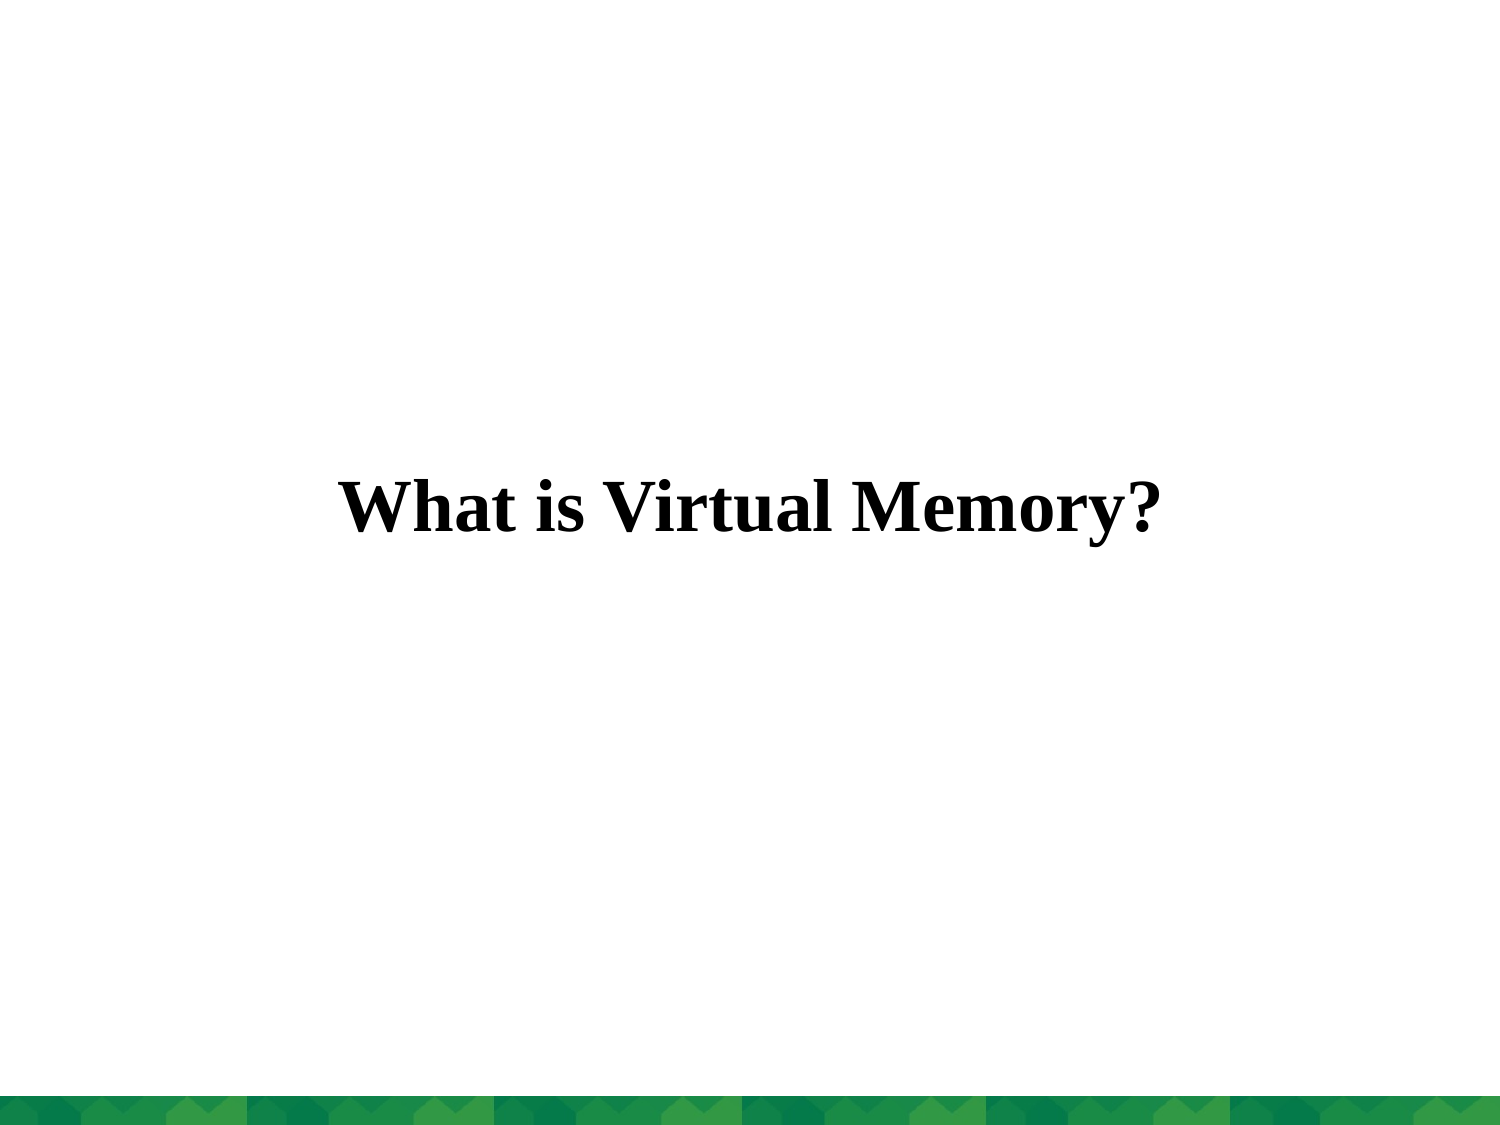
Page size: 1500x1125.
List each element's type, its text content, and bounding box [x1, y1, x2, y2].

picture [0, 1096, 1500, 1125]
text_box What is Virtual Memory? [37, 450, 1463, 547]
